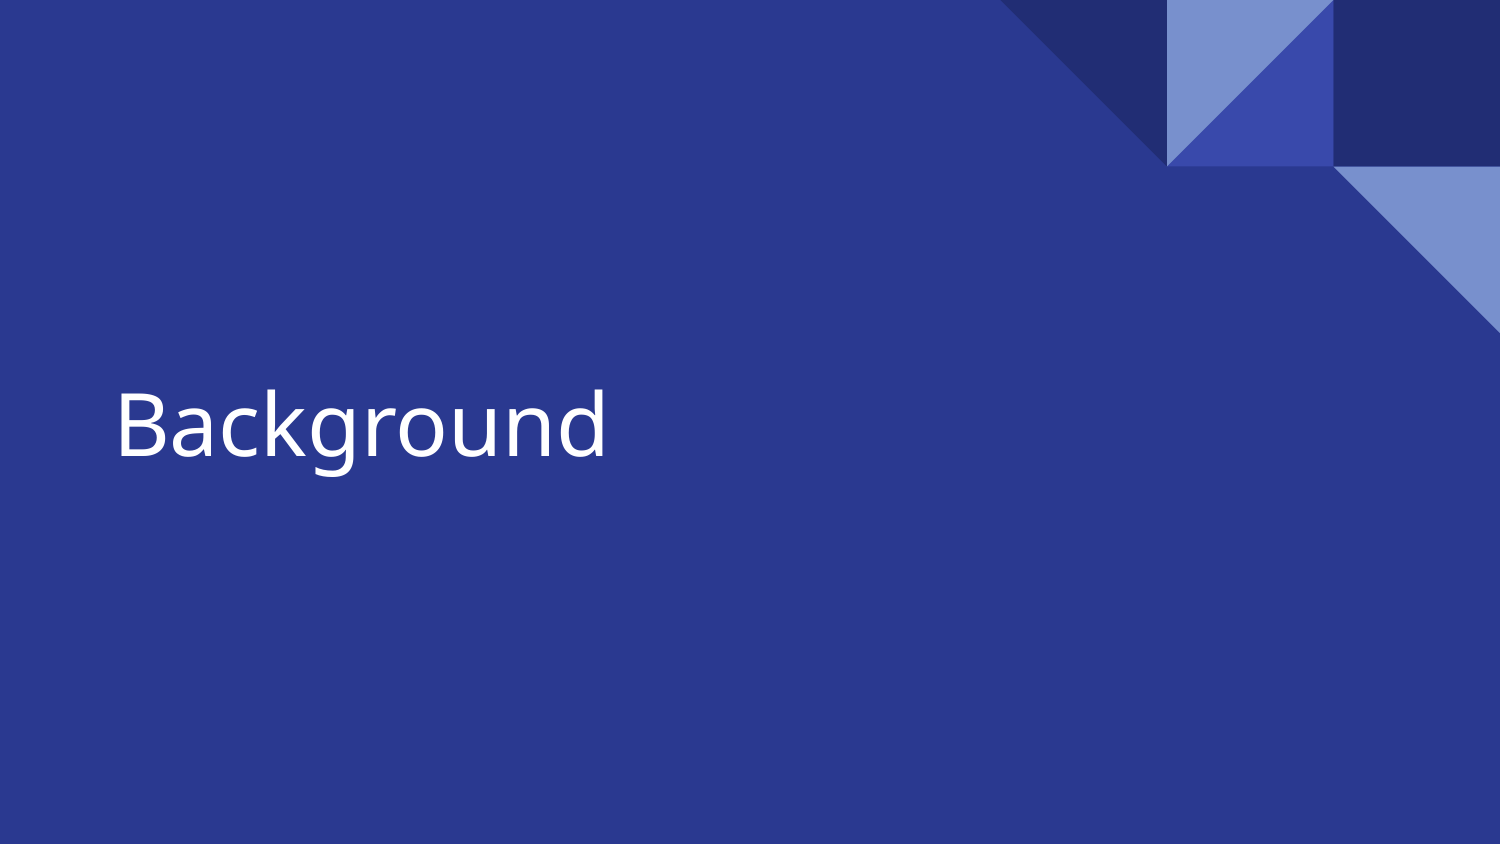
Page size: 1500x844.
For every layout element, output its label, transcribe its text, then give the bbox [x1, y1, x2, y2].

title Background [98, 353, 1447, 491]
